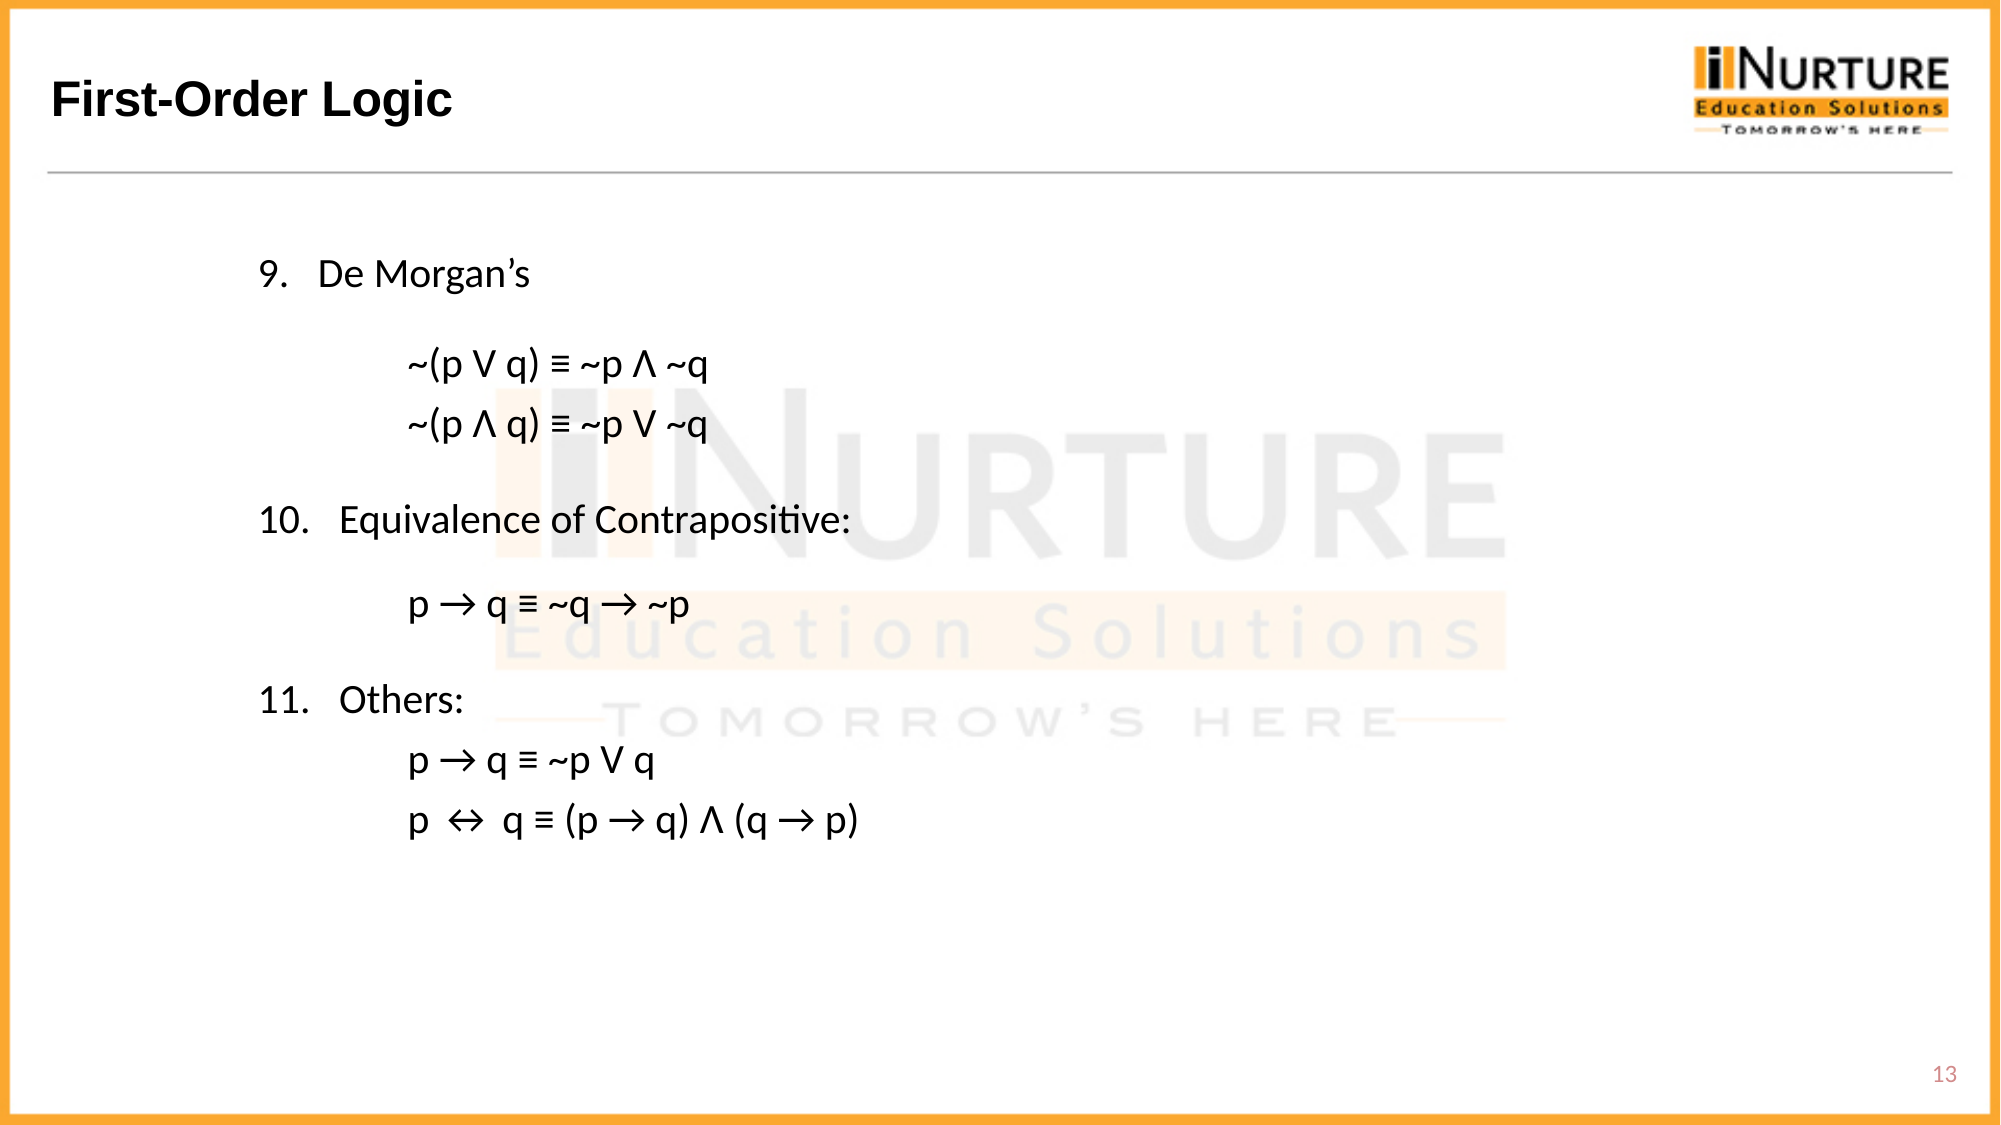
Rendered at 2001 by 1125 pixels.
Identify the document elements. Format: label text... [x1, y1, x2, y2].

picture [0, 0, 2001, 1125]
text_box First-Order Logic [33, 59, 1716, 134]
slide_number 13 [1901, 1042, 1973, 1103]
text_box 9. De Morgan’s ~(p V q) ≡ ~p Λ ~q ~(p Λ q) ≡ ~p V ~q 10. Equivalence of Contrapositive: p → q ≡ ~q → ~p 11. Others: p → q ≡ ~p V q p ↔ q ≡ (p → q) Λ (q → p) [33, 203, 1942, 910]
